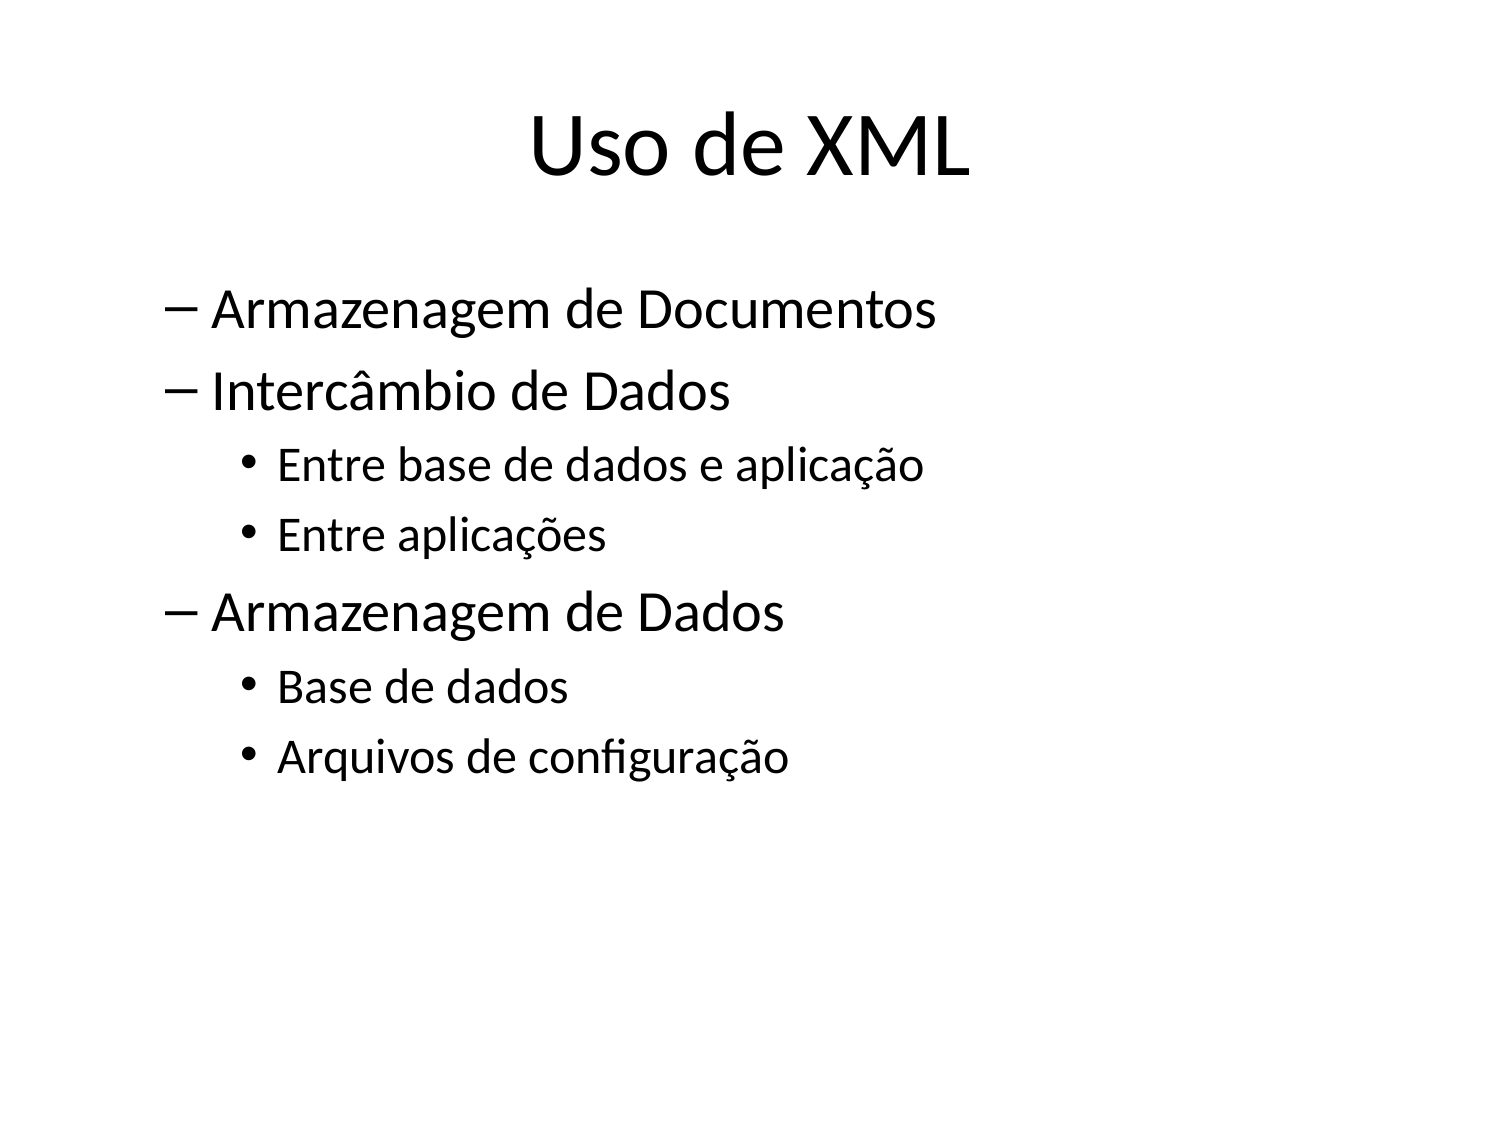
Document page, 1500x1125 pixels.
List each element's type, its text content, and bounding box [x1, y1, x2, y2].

title Uso de XML [75, 45, 1425, 233]
list Armazenagem de Documentos Intercâmbio de Dados Entre base de dados e aplicação Entre aplicações Armazenagem de Dados Base de dados Arquivos de configuração [75, 262, 1425, 1005]
